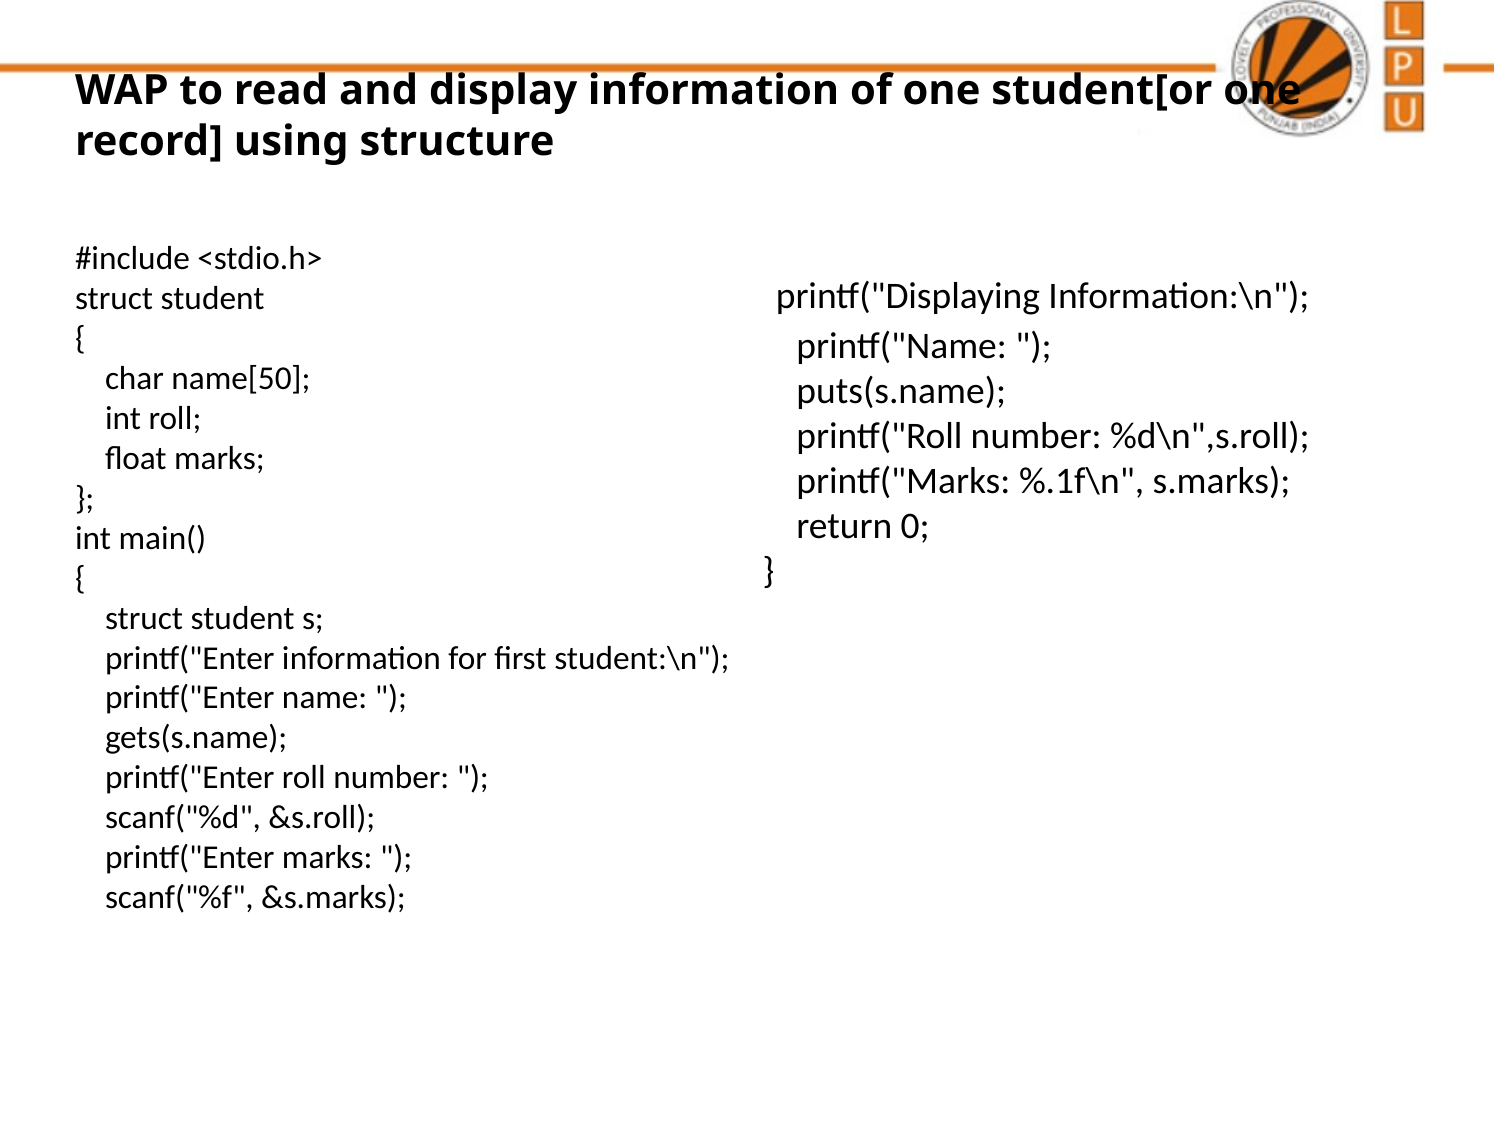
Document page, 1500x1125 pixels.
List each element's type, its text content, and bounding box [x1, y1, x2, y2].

title WAP to read and display information of one student[or one record] using structure [74, 62, 1426, 252]
list printf("Displaying Information:\n"); printf("Name: "); puts(s.name); printf("Roll number: %d\n",s.roll); printf("Marks: %.1f\n", s.marks); return 0; } [761, 250, 1426, 1119]
picture [0, 0, 1494, 139]
list #include <stdio.h> struct student { char name[50]; int roll; float marks; }; int main() { struct student s; printf("Enter information for first student:\n"); printf("Enter name: "); gets(s.name); printf("Enter roll number: "); scanf("%d", &s.roll); printf("Enter marks: "); scanf("%f", &s.marks); [74, 236, 738, 1105]
